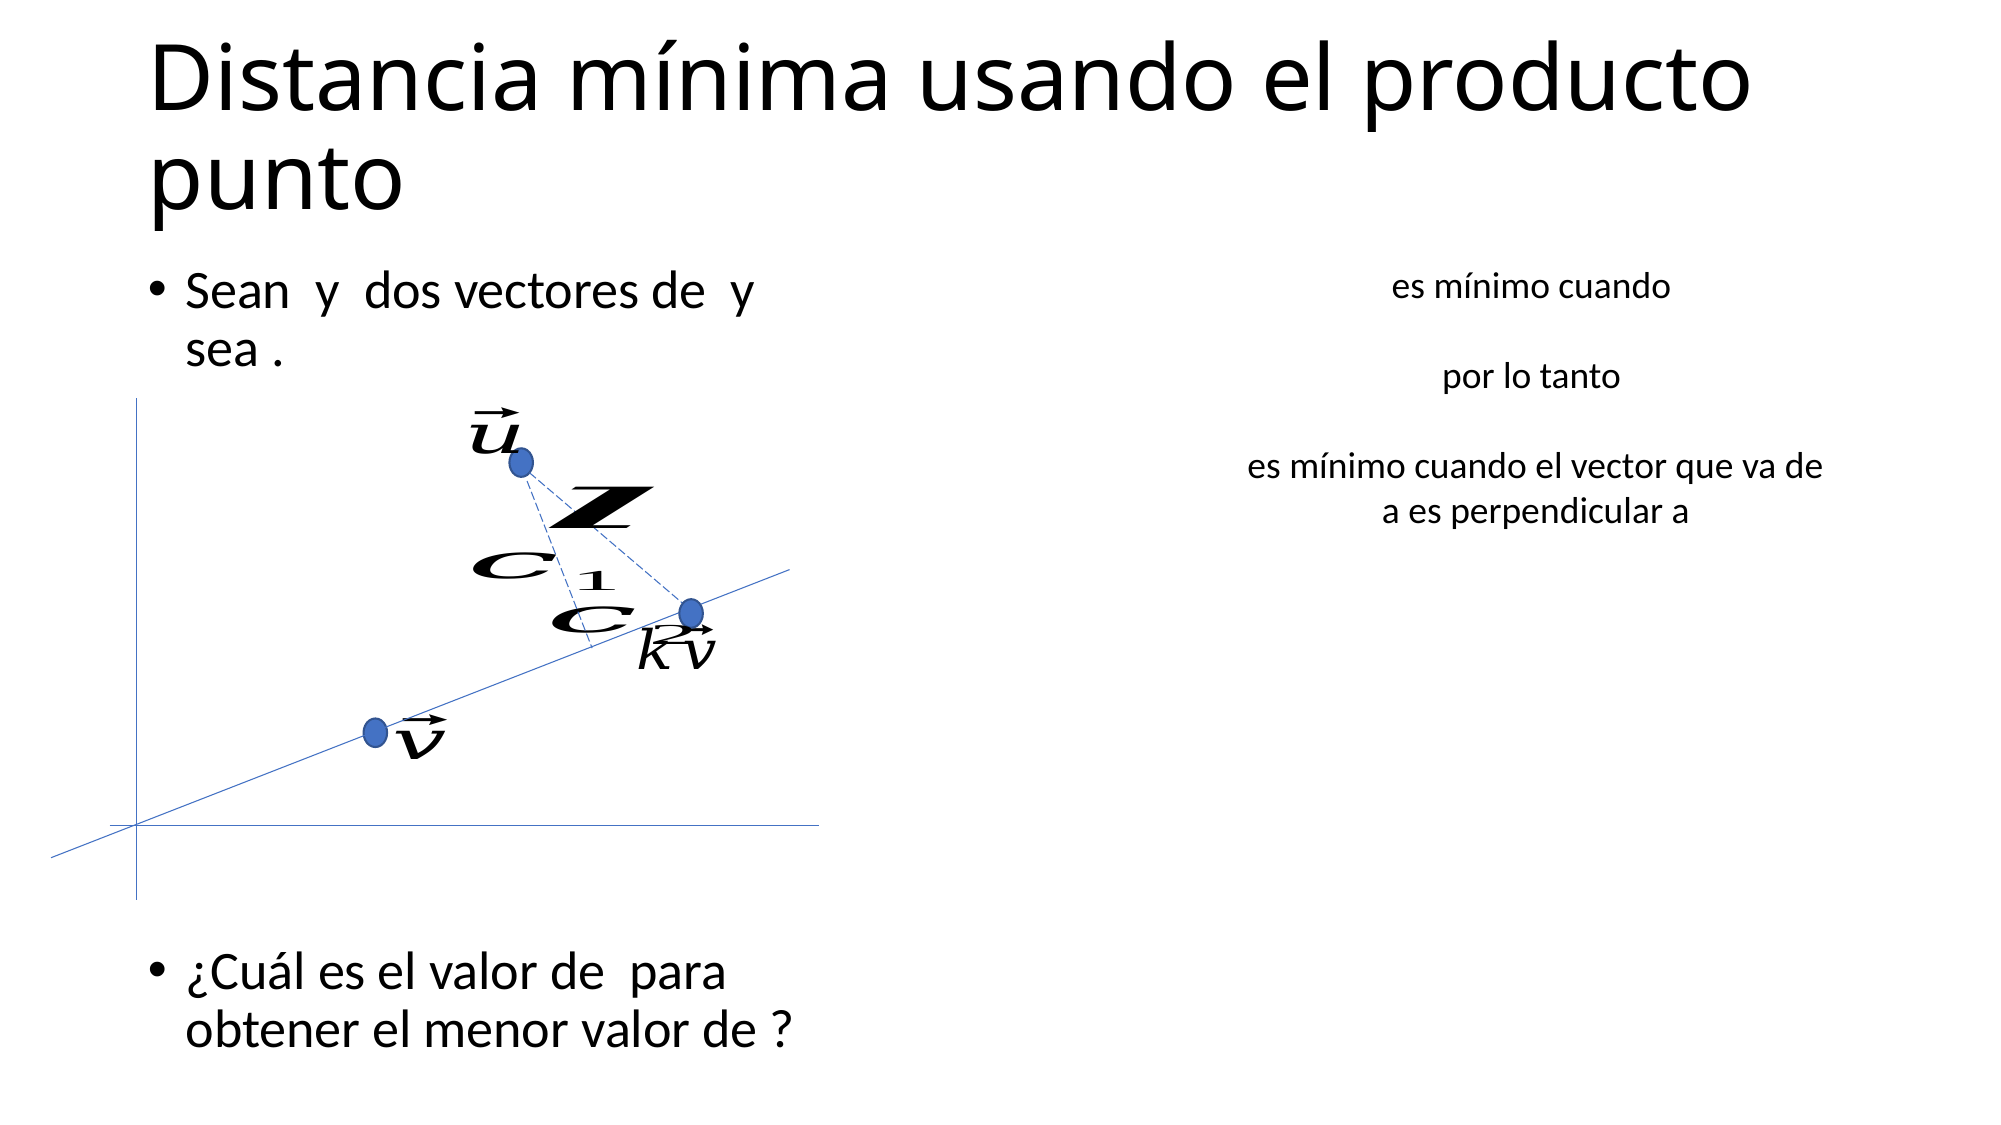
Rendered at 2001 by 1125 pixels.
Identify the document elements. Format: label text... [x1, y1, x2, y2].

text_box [527, 480, 593, 649]
title Distancia mínima usando el producto punto [132, 21, 1858, 239]
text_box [50, 397, 820, 900]
